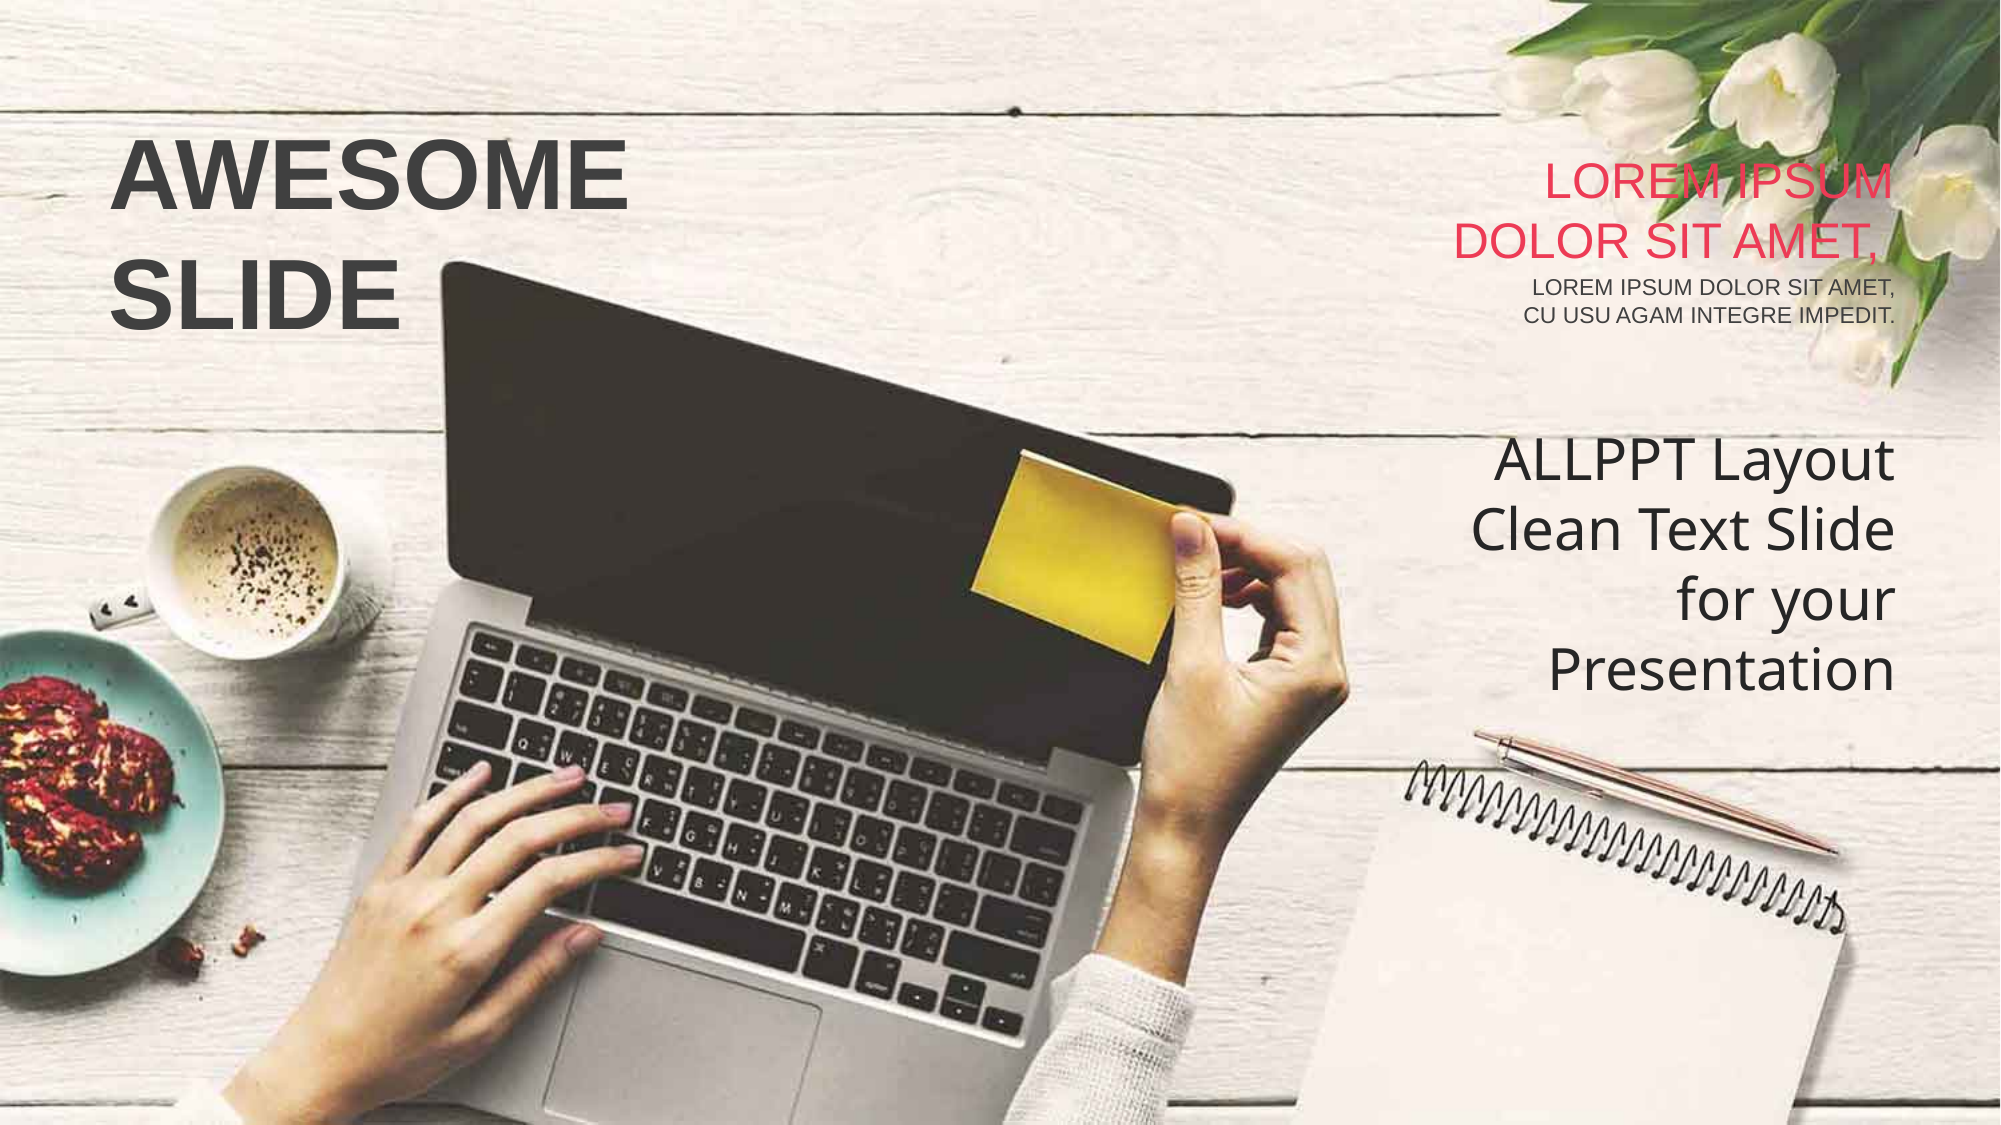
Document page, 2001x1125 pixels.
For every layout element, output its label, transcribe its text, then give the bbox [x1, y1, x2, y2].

picture [0, 0, 2001, 1125]
text_box ALLPPT Layout Clean Text Slide for your Presentation [1409, 415, 1911, 710]
text_box AWESOME SLIDE [93, 102, 680, 357]
text_box LOREM IPSUM DOLOR SIT AMET, [1323, 140, 1909, 276]
text_box LOREM IPSUM DOLOR SIT AMET, CU USU AGAM INTEGRE IMPEDIT. [1325, 265, 1911, 335]
